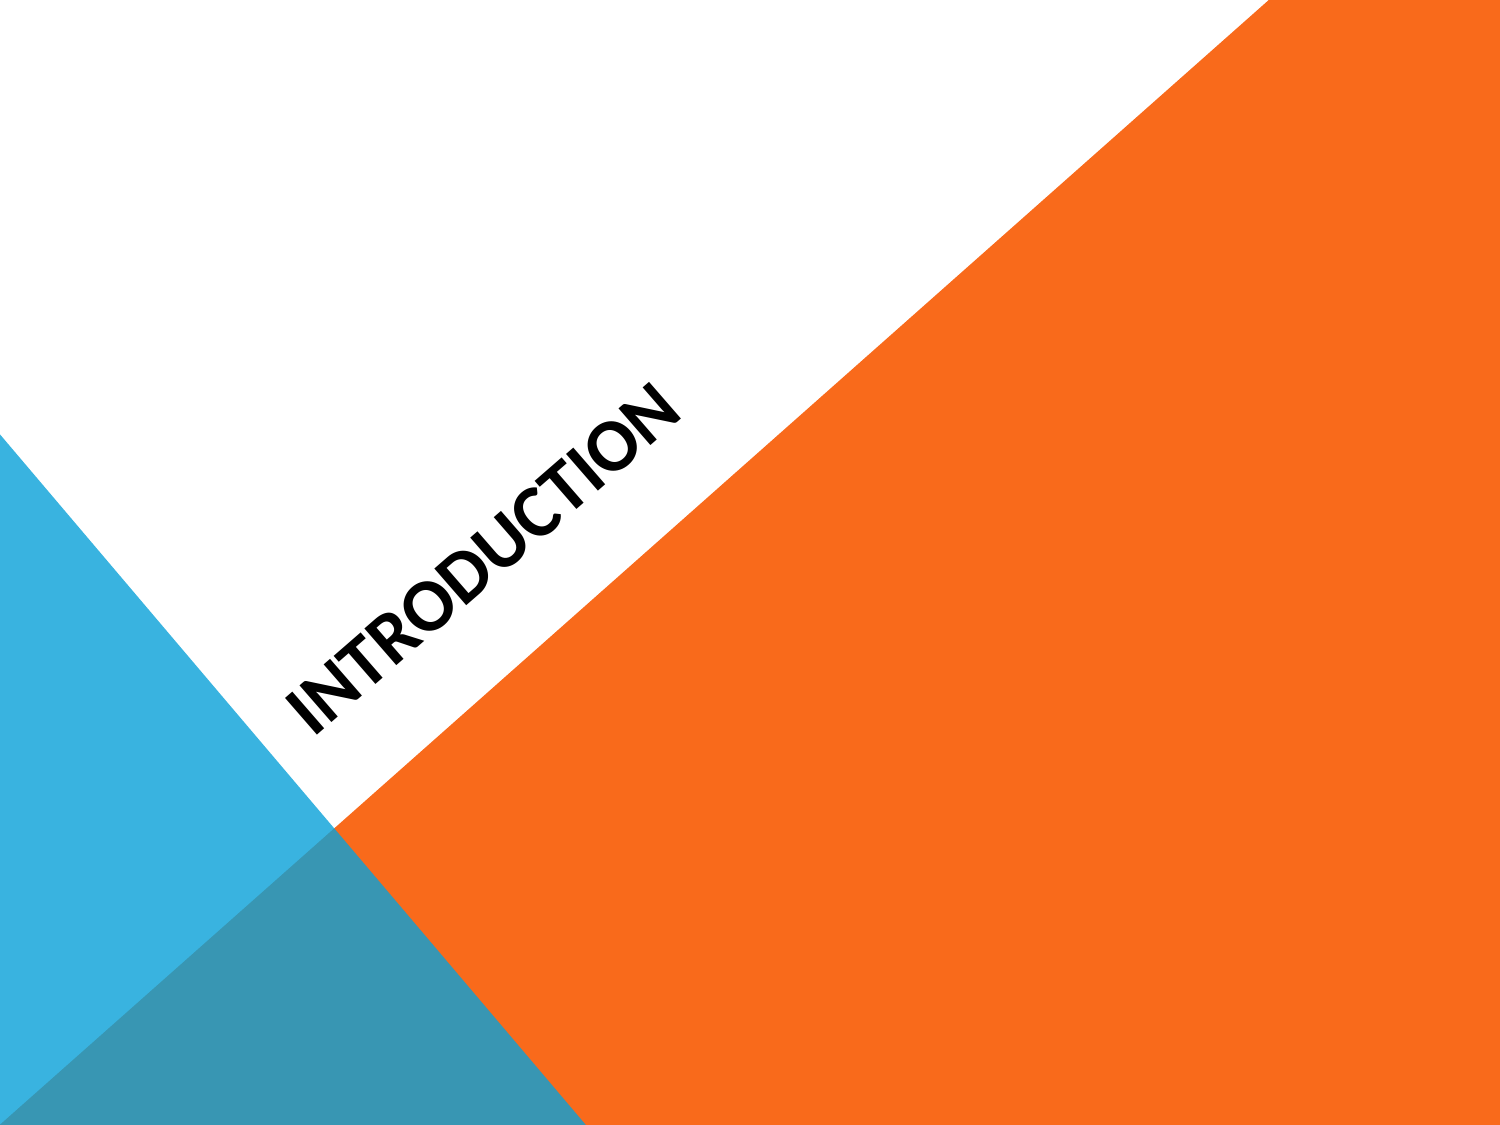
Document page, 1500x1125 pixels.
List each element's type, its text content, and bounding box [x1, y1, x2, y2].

title Introduction [183, 3, 1013, 762]
